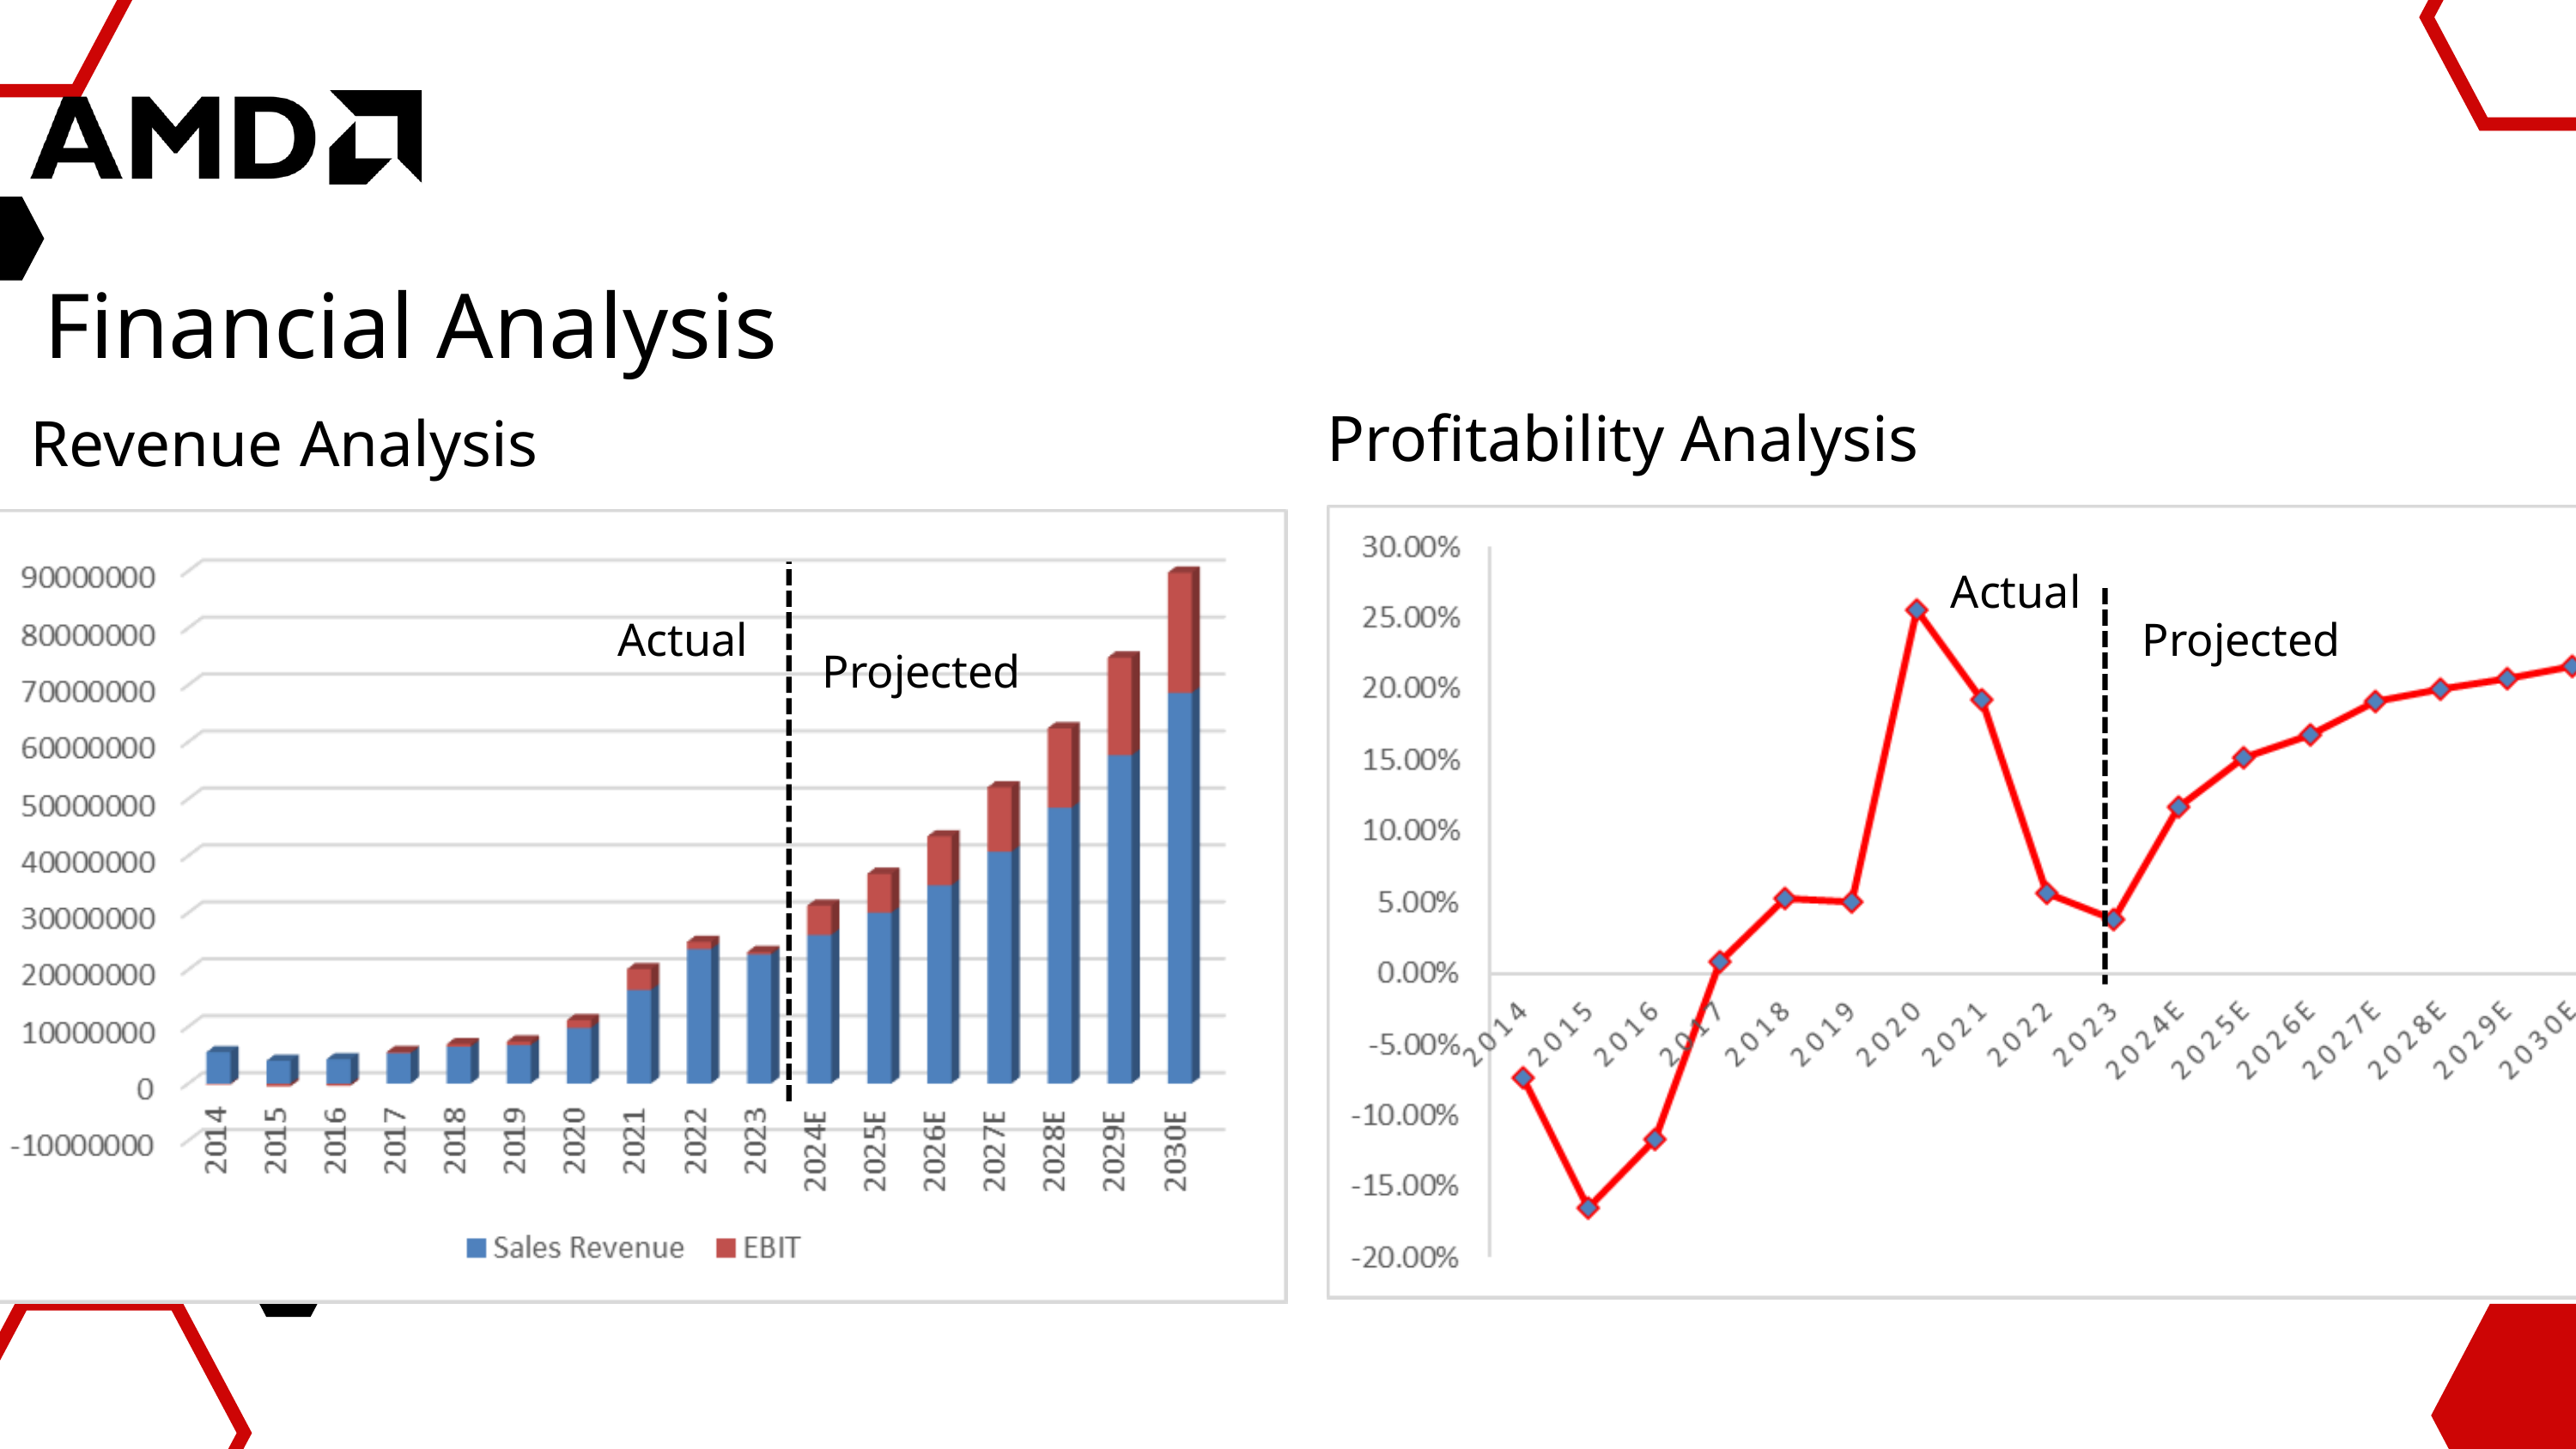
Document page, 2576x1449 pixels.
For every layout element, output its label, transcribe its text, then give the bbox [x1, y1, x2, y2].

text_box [0, 0, 130, 107]
text_box [1327, 505, 2576, 1300]
text_box Projected [555, 634, 1288, 697]
text_box Financial Analysis [44, 269, 1327, 377]
text_box [0, 509, 1288, 1304]
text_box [0, 194, 42, 283]
text_box Profitability Analysis [1327, 398, 2105, 475]
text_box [0, 1288, 229, 1449]
text_box Actual [1927, 555, 2105, 618]
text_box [2437, 1297, 2576, 1449]
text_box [246, 1230, 331, 1320]
text_box Projected [2051, 603, 2432, 666]
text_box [2439, 0, 2576, 138]
text_box [30, 90, 422, 185]
text_box Revenue Analysis [30, 403, 690, 479]
text_box Actual [477, 603, 889, 666]
